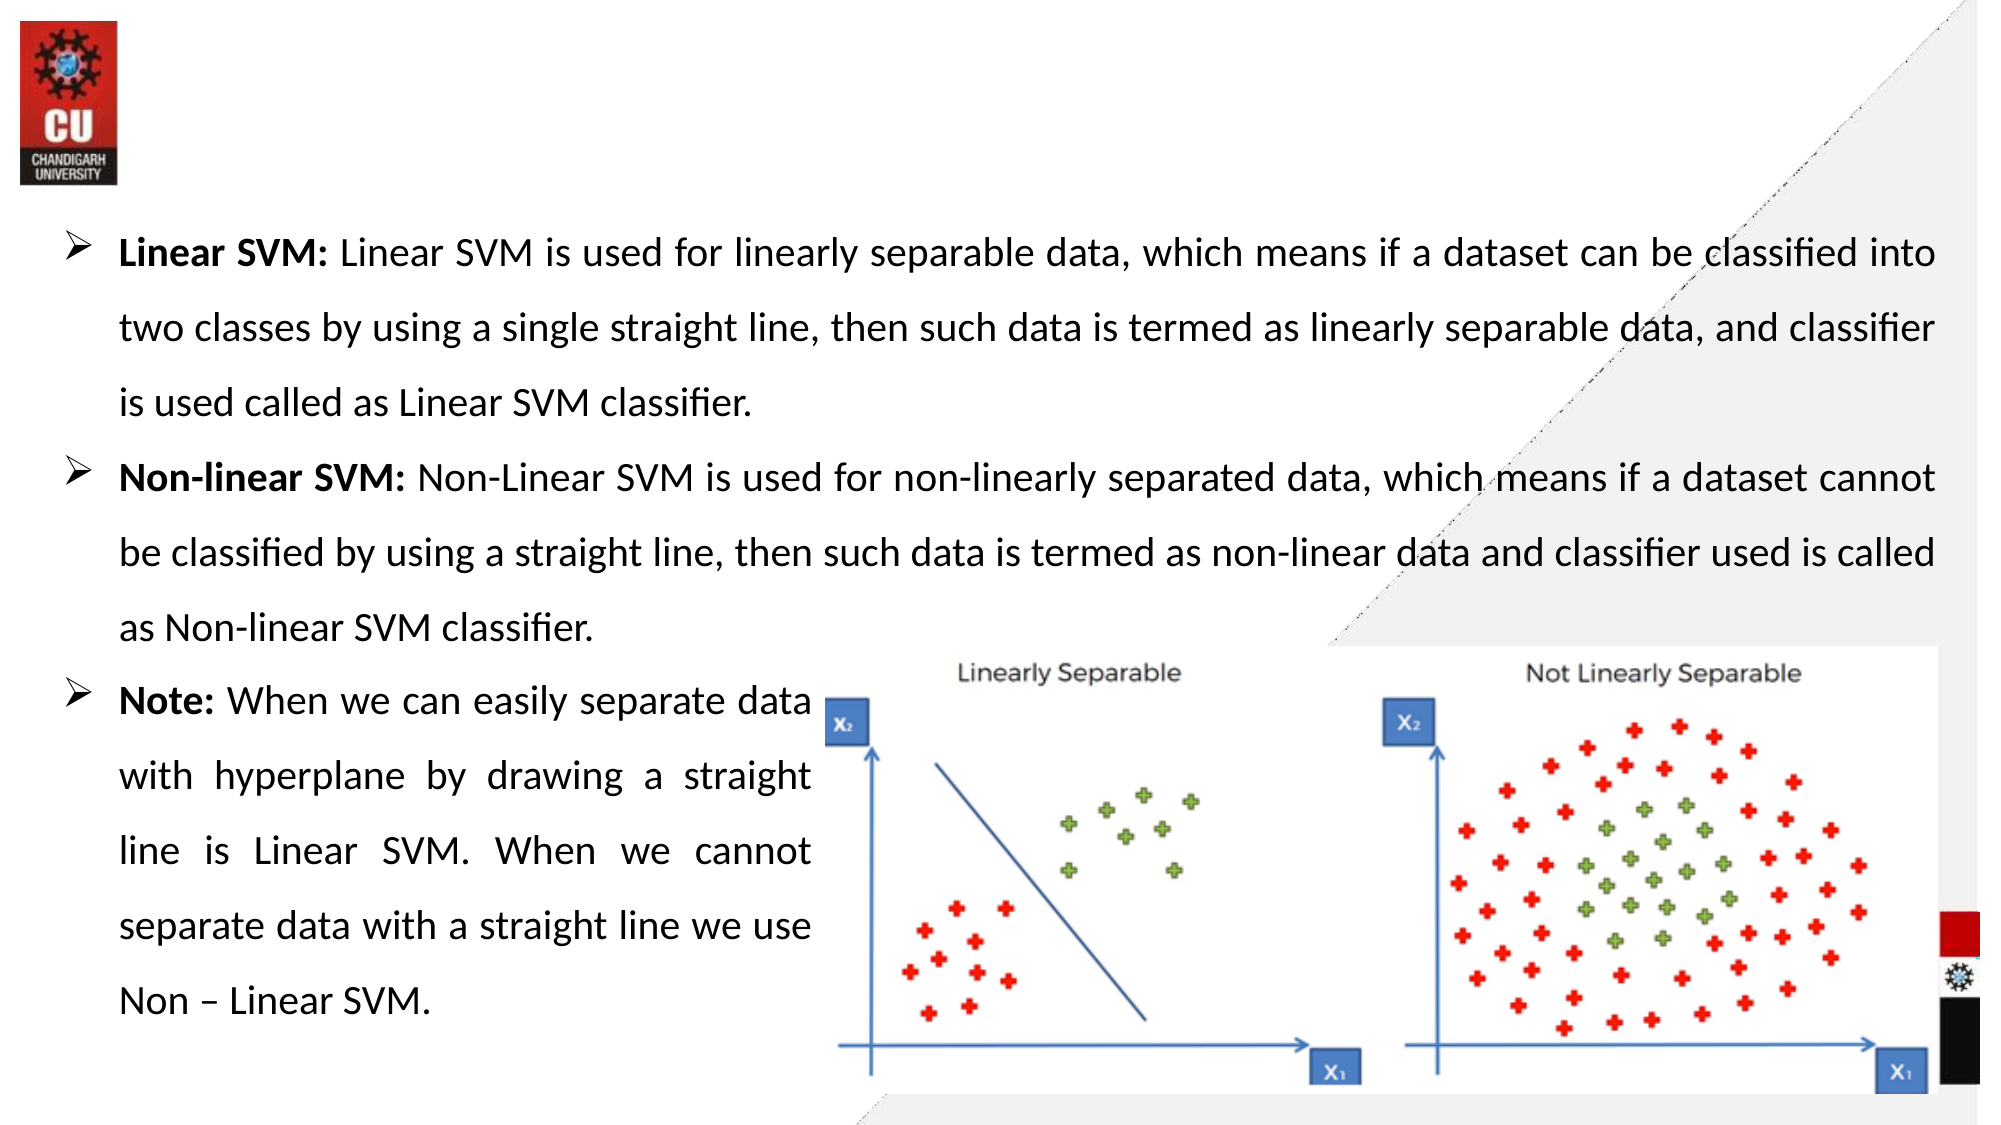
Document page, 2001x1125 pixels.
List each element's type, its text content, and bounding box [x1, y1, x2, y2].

title [131, 24, 1975, 126]
text_box Note: When we can easily separate data with hyperplane by drawing a straight line is Linear SVM. When we cannot separate data with a straight line we use Non – Linear SVM. [62, 648, 813, 1024]
list Linear SVM: Linear SVM is used for linearly separable data, which means if a dataset can be classified into two classes by using a single straight line, then such data is termed as linearly separable data, and classifier is used called as Linear SVM classifier. Non-linear SVM: Non-Linear SVM is used for non-linearly separated data, which means if a dataset cannot be classified by using a straight line, then such data is termed as non-linear data and classifier used is called as Non-linear SVM classifier. [62, 200, 1938, 647]
picture [20, 0, 1980, 1125]
